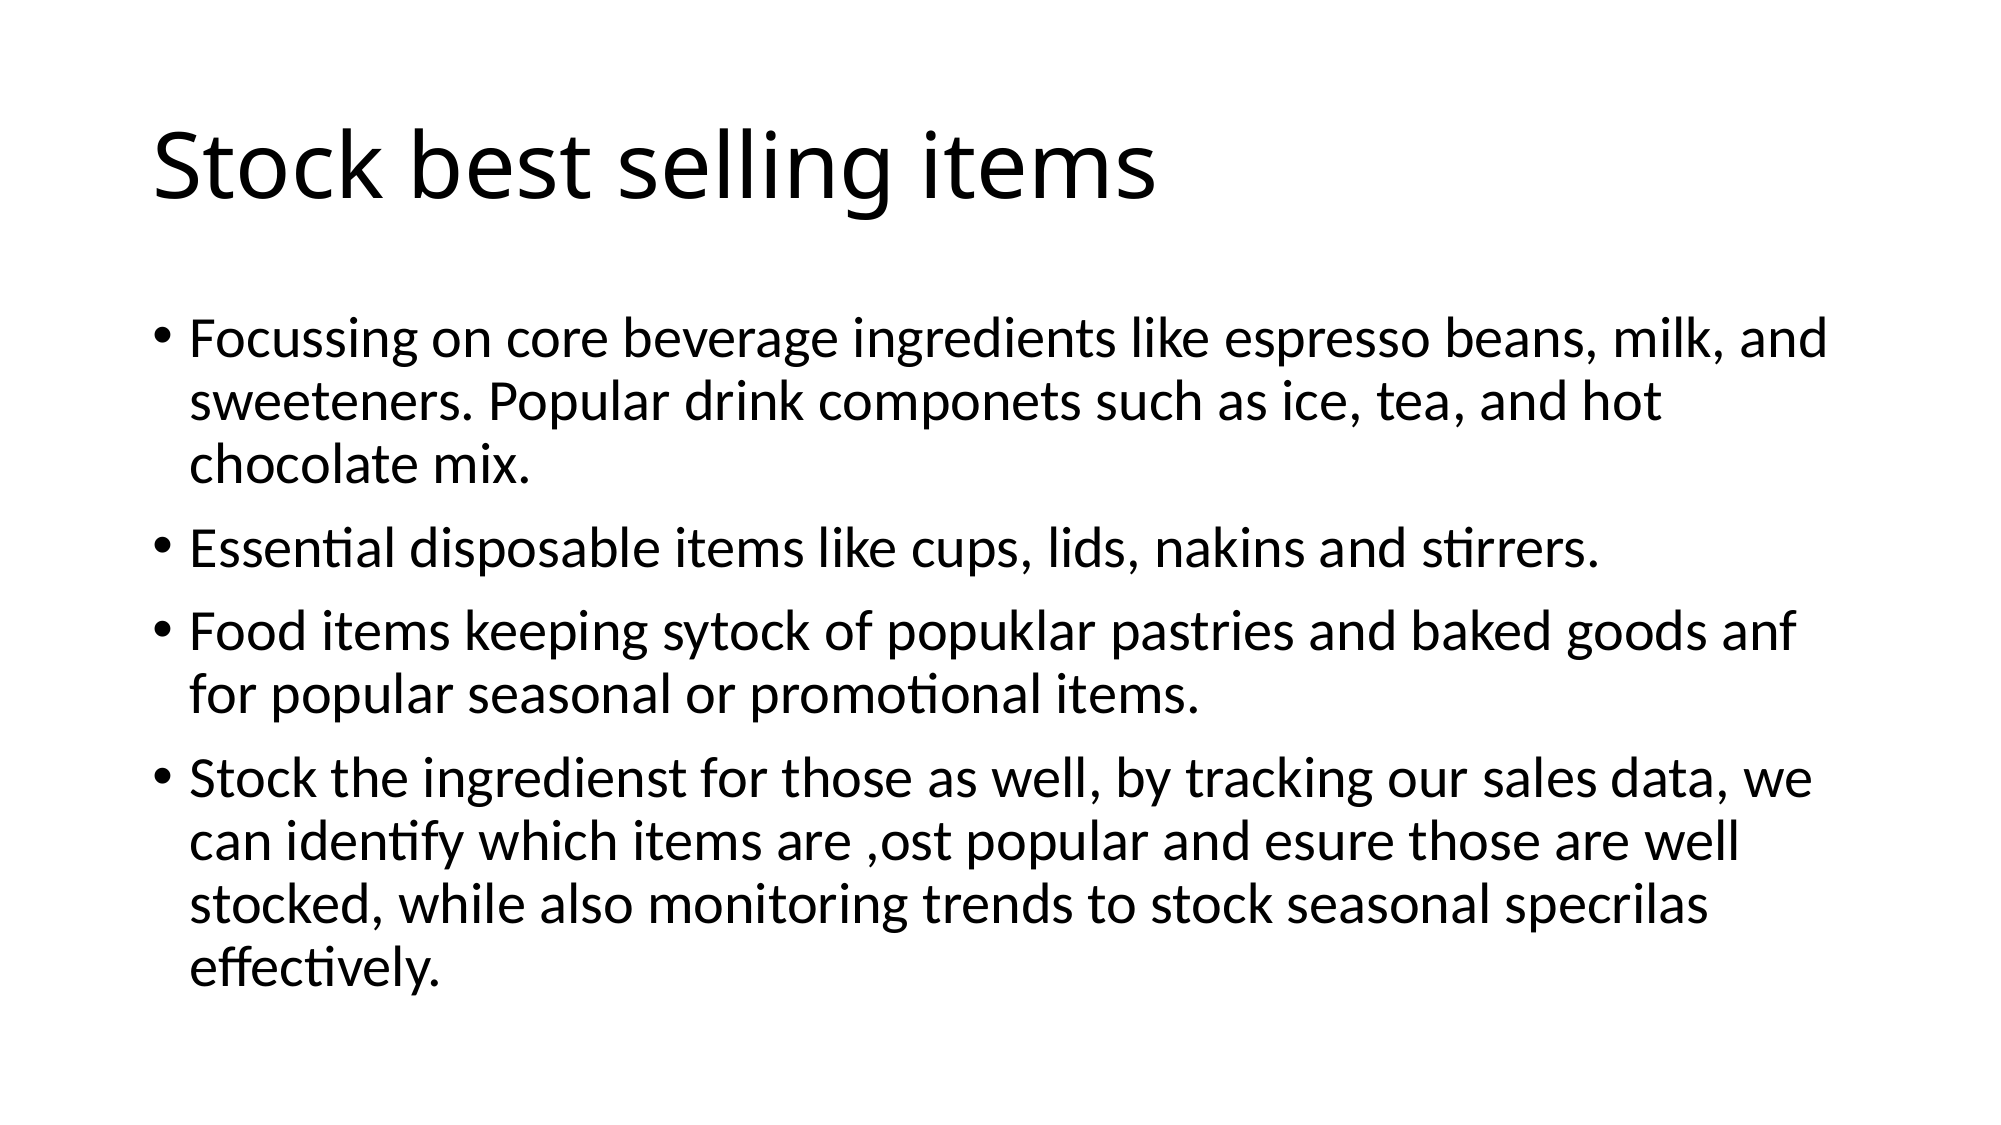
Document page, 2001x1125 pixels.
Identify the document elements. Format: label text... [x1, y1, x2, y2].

list Focussing on core beverage ingredients like espresso beans, milk, and sweeteners. Popular drink componets such as ice, tea, and hot chocolate mix. Essential disposable items like cups, lids, nakins and stirrers. Food items keeping sytock of popuklar pastries and baked goods anf for popular seasonal or promotional items. Stock the ingredienst for those as well, by tracking our sales data, we can identify which items are ,ost popular and esure those are well stocked, while also monitoring trends to stock seasonal specrilas effectively. [137, 299, 1863, 1014]
title Stock best selling items [137, 59, 1863, 278]
